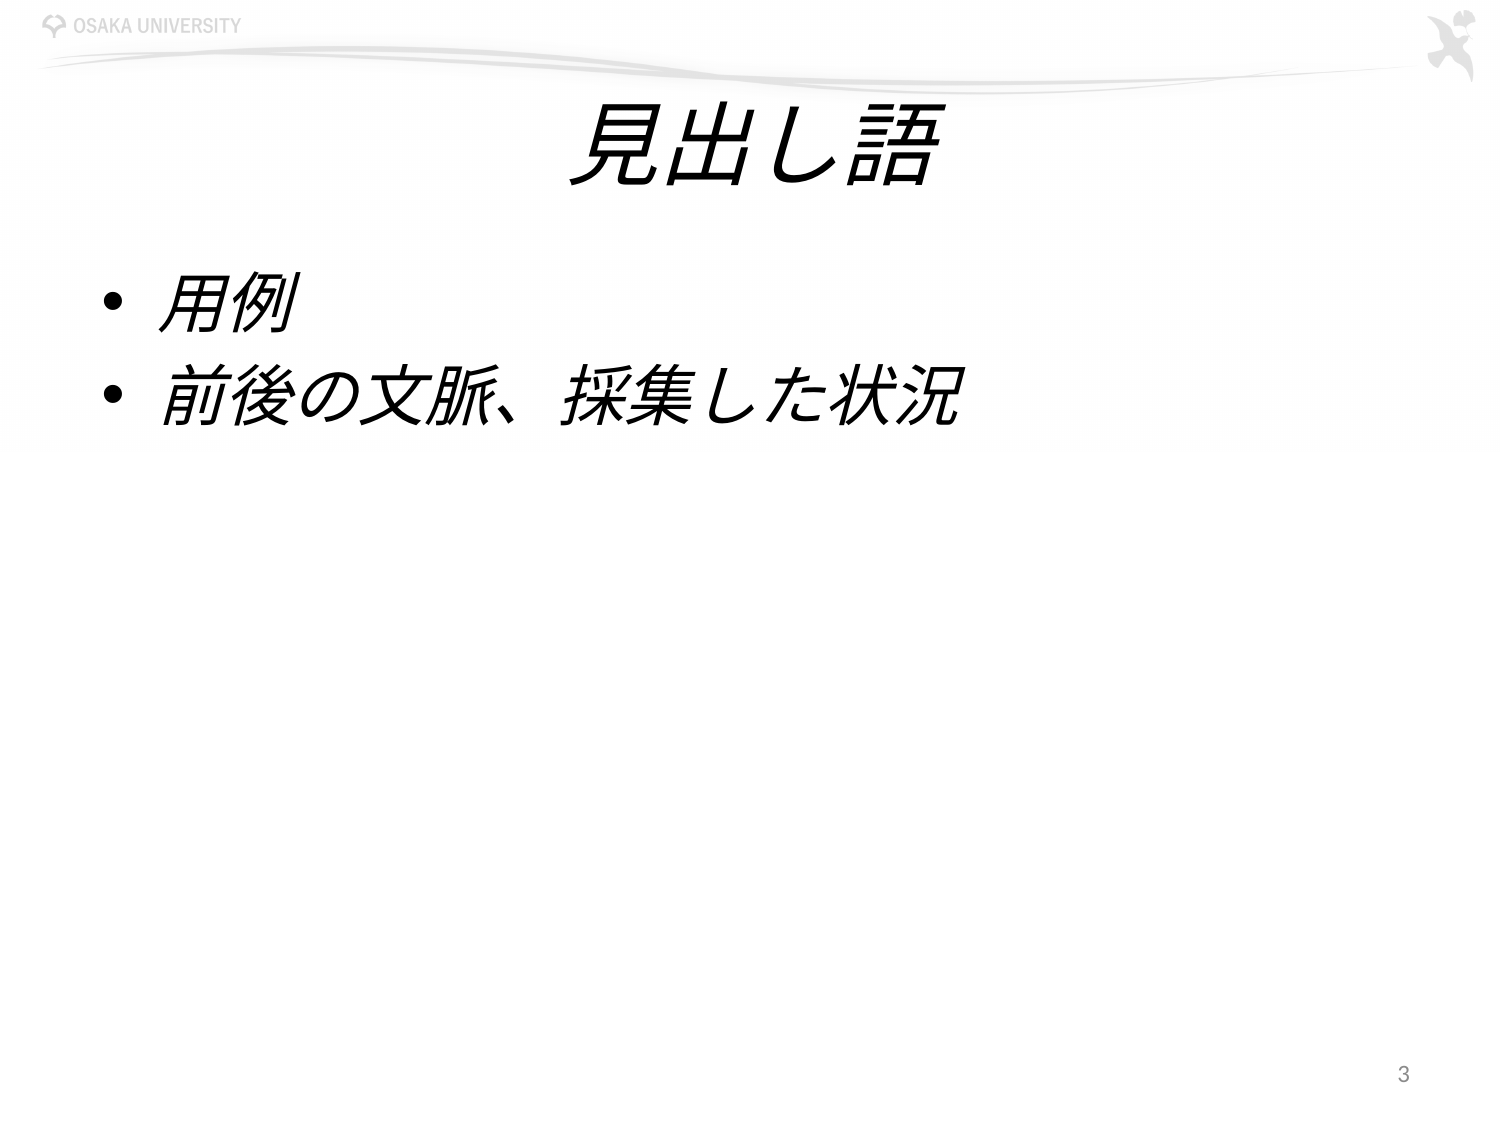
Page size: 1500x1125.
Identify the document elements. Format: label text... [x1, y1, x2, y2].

text_box 用例 前後の文脈、採集した状況 [86, 253, 1437, 996]
title 見出し語 [75, 48, 1425, 236]
slide_number 3 [1074, 1042, 1425, 1103]
picture [0, 0, 1500, 452]
